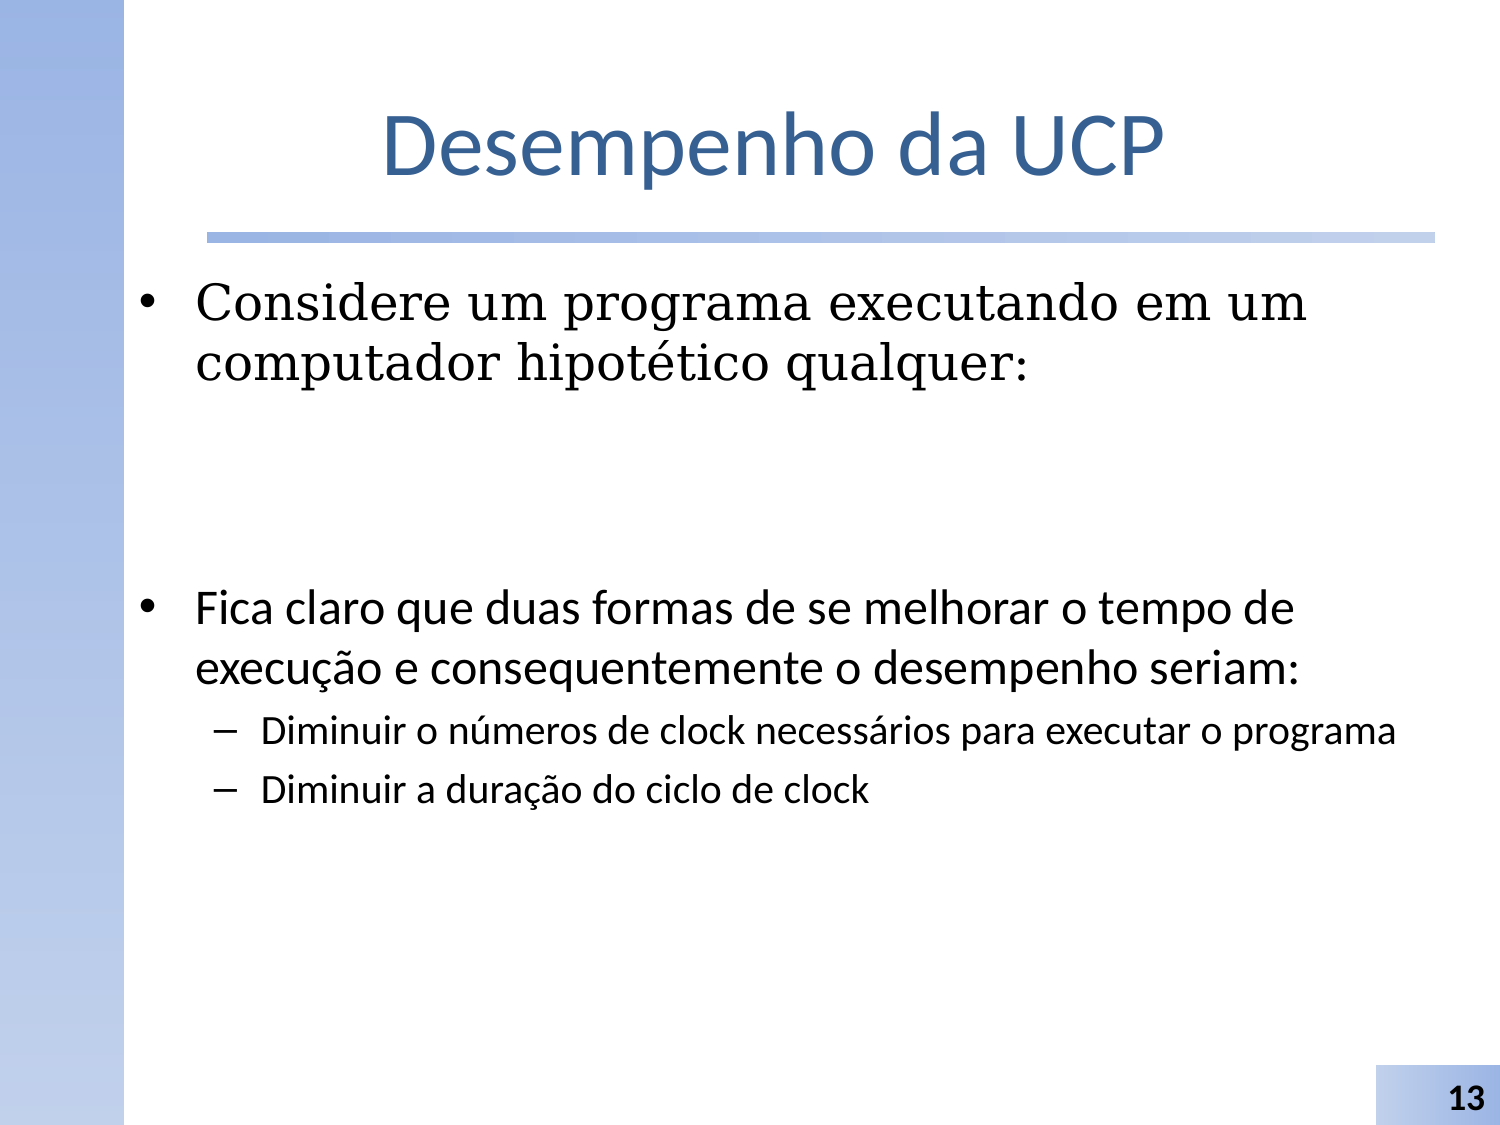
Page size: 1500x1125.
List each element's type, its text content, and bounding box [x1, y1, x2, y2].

title Desempenho da UCP [123, 45, 1425, 233]
slide_number 13 [1376, 1065, 1500, 1125]
